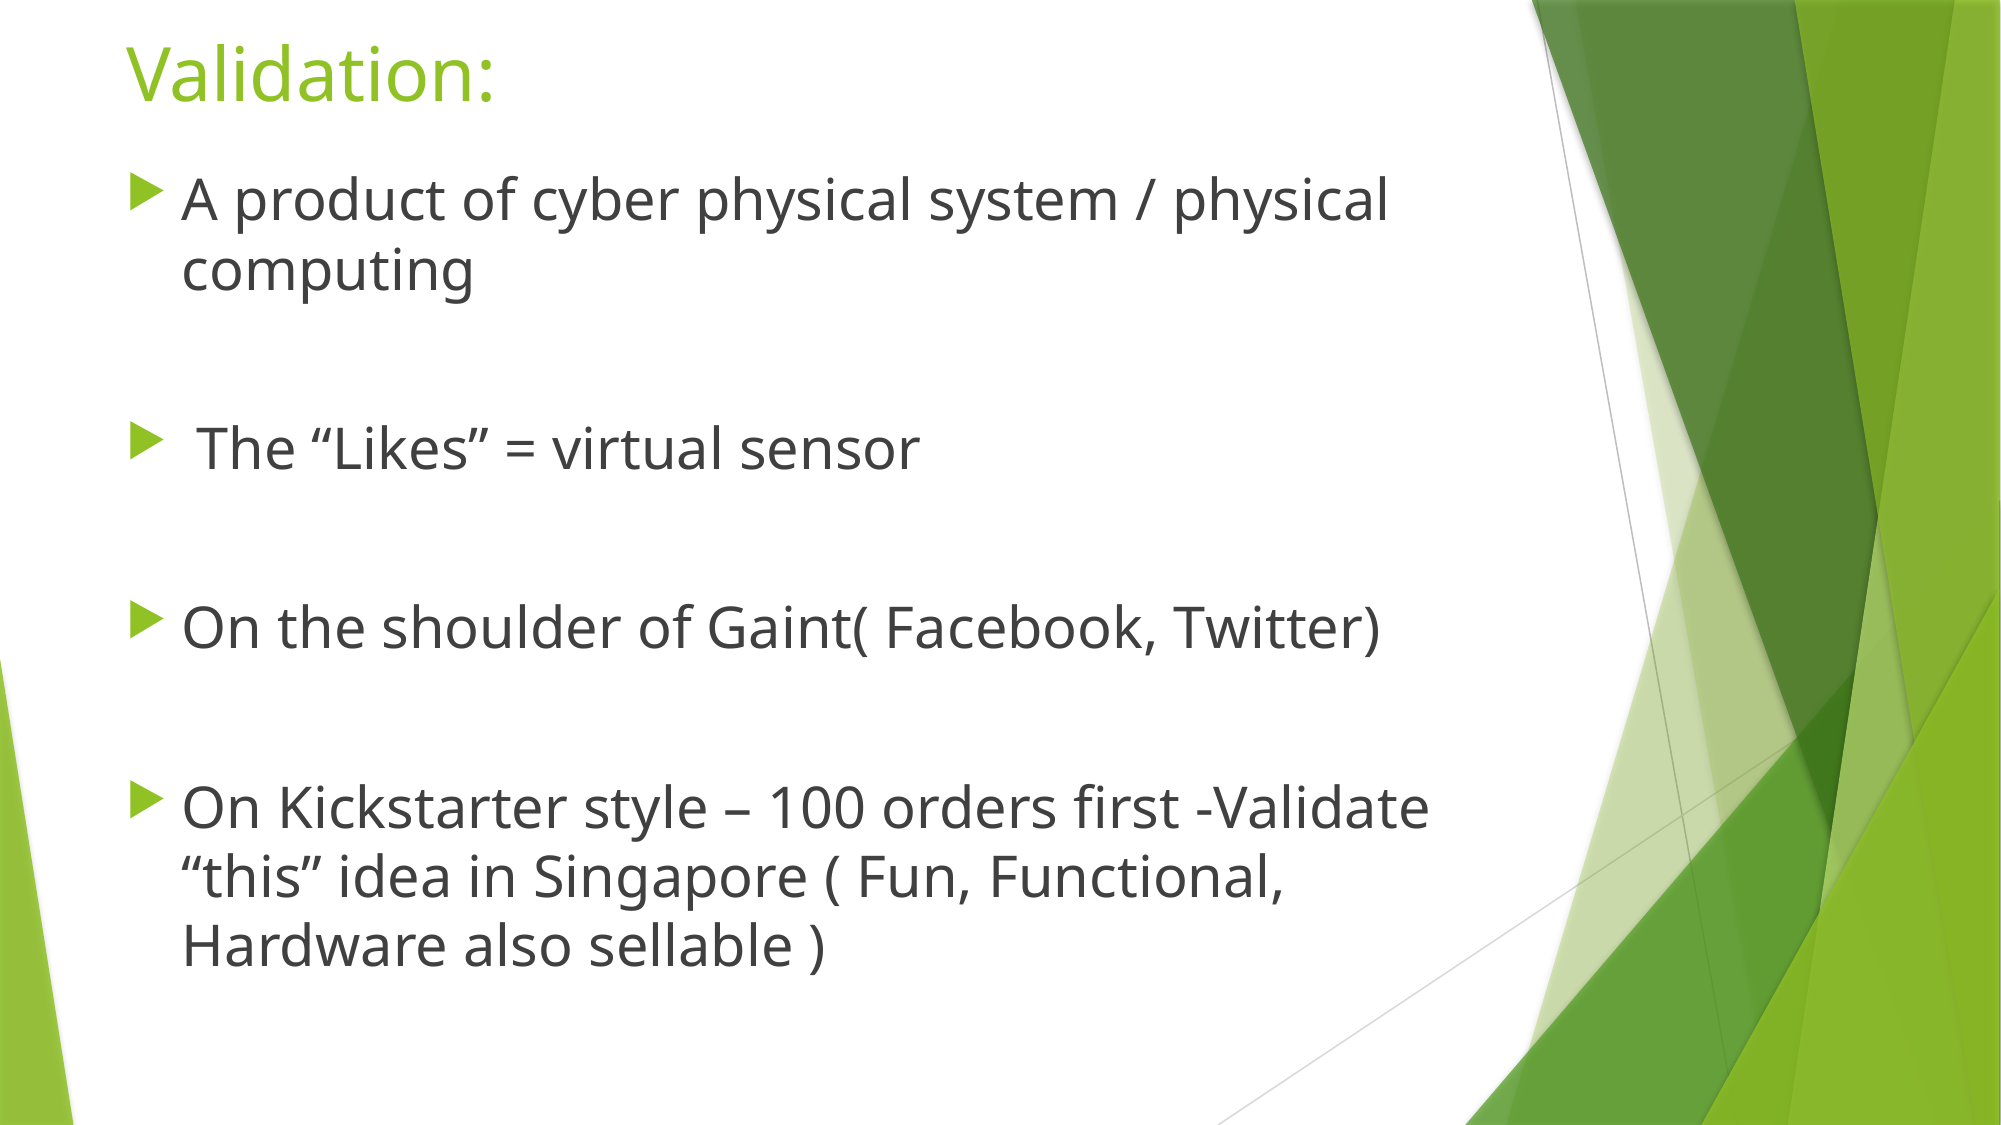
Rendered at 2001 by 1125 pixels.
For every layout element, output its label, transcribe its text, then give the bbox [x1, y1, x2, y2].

title Validation: [111, 19, 1522, 155]
list A product of cyber physical system / physical computing The “Likes” = virtual sensor On the shoulder of Gaint( Facebook, Twitter) On Kickstarter style – 100 orders first -Validate “this” idea in Singapore ( Fun, Functional, Hardware also sellable ) [111, 155, 1522, 991]
